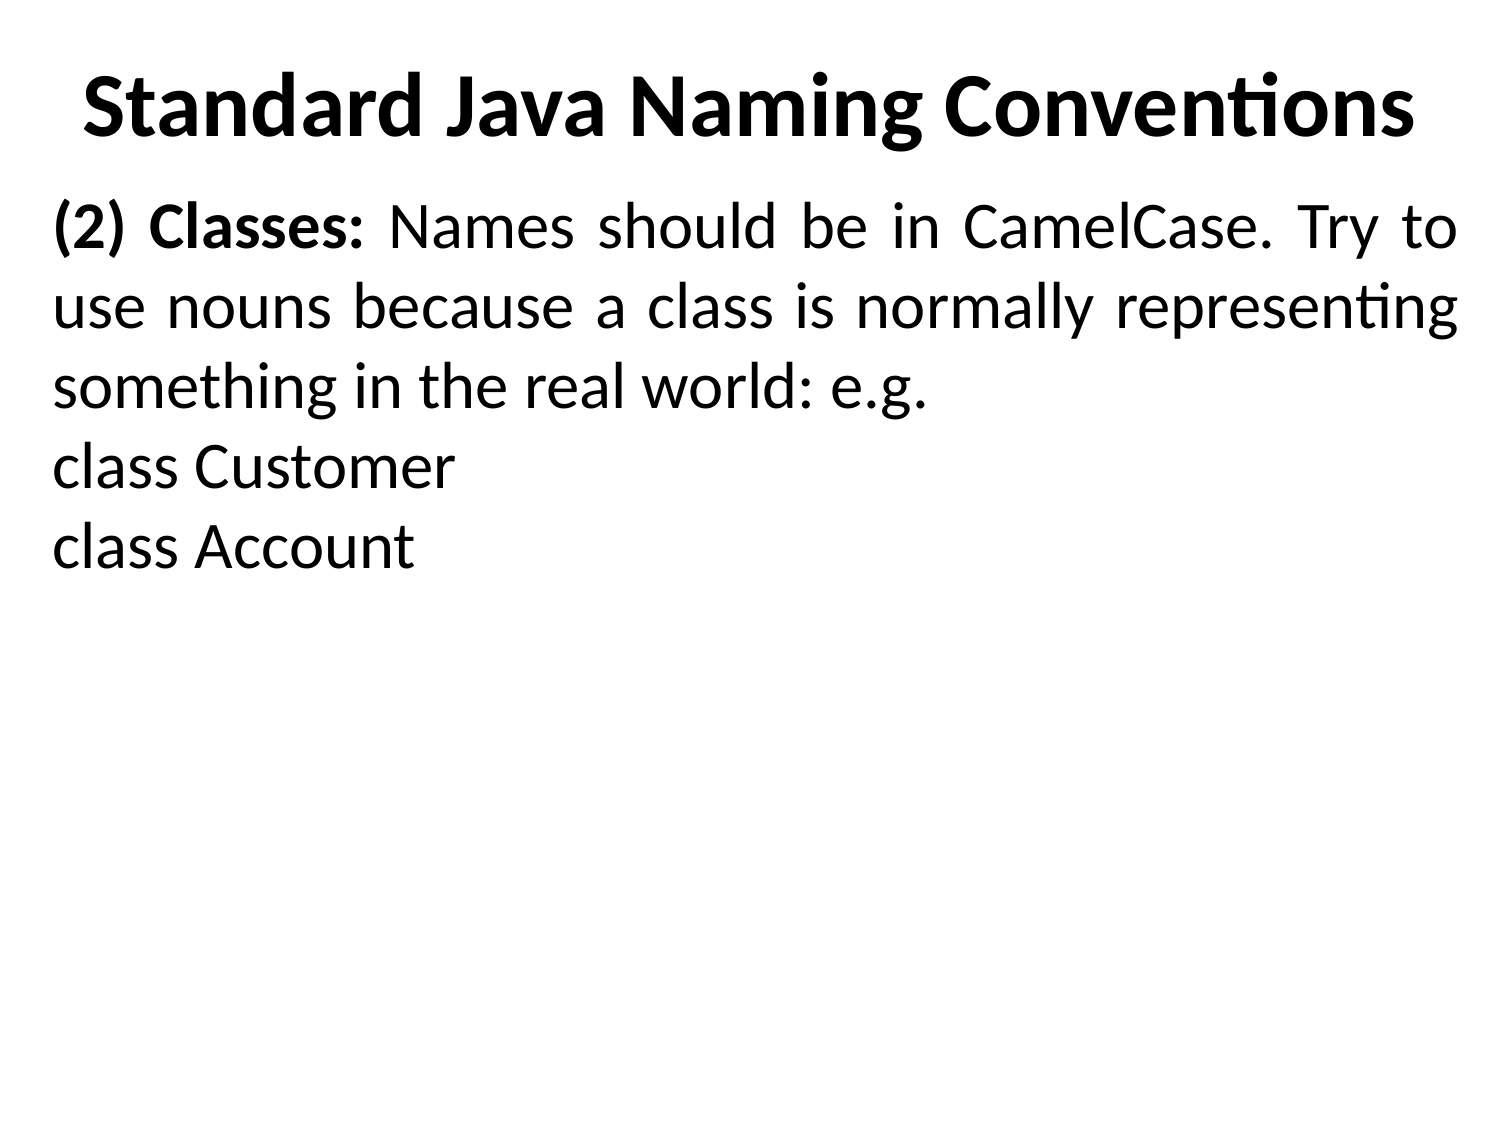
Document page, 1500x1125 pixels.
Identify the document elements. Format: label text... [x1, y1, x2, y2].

title Standard Java Naming Conventions [0, 24, 1500, 175]
text_box (2) Classes: Names should be in CamelCase. Try to use nouns because a class is normally representing something in the real world: e.g. class Customer class Account [37, 174, 1475, 590]
